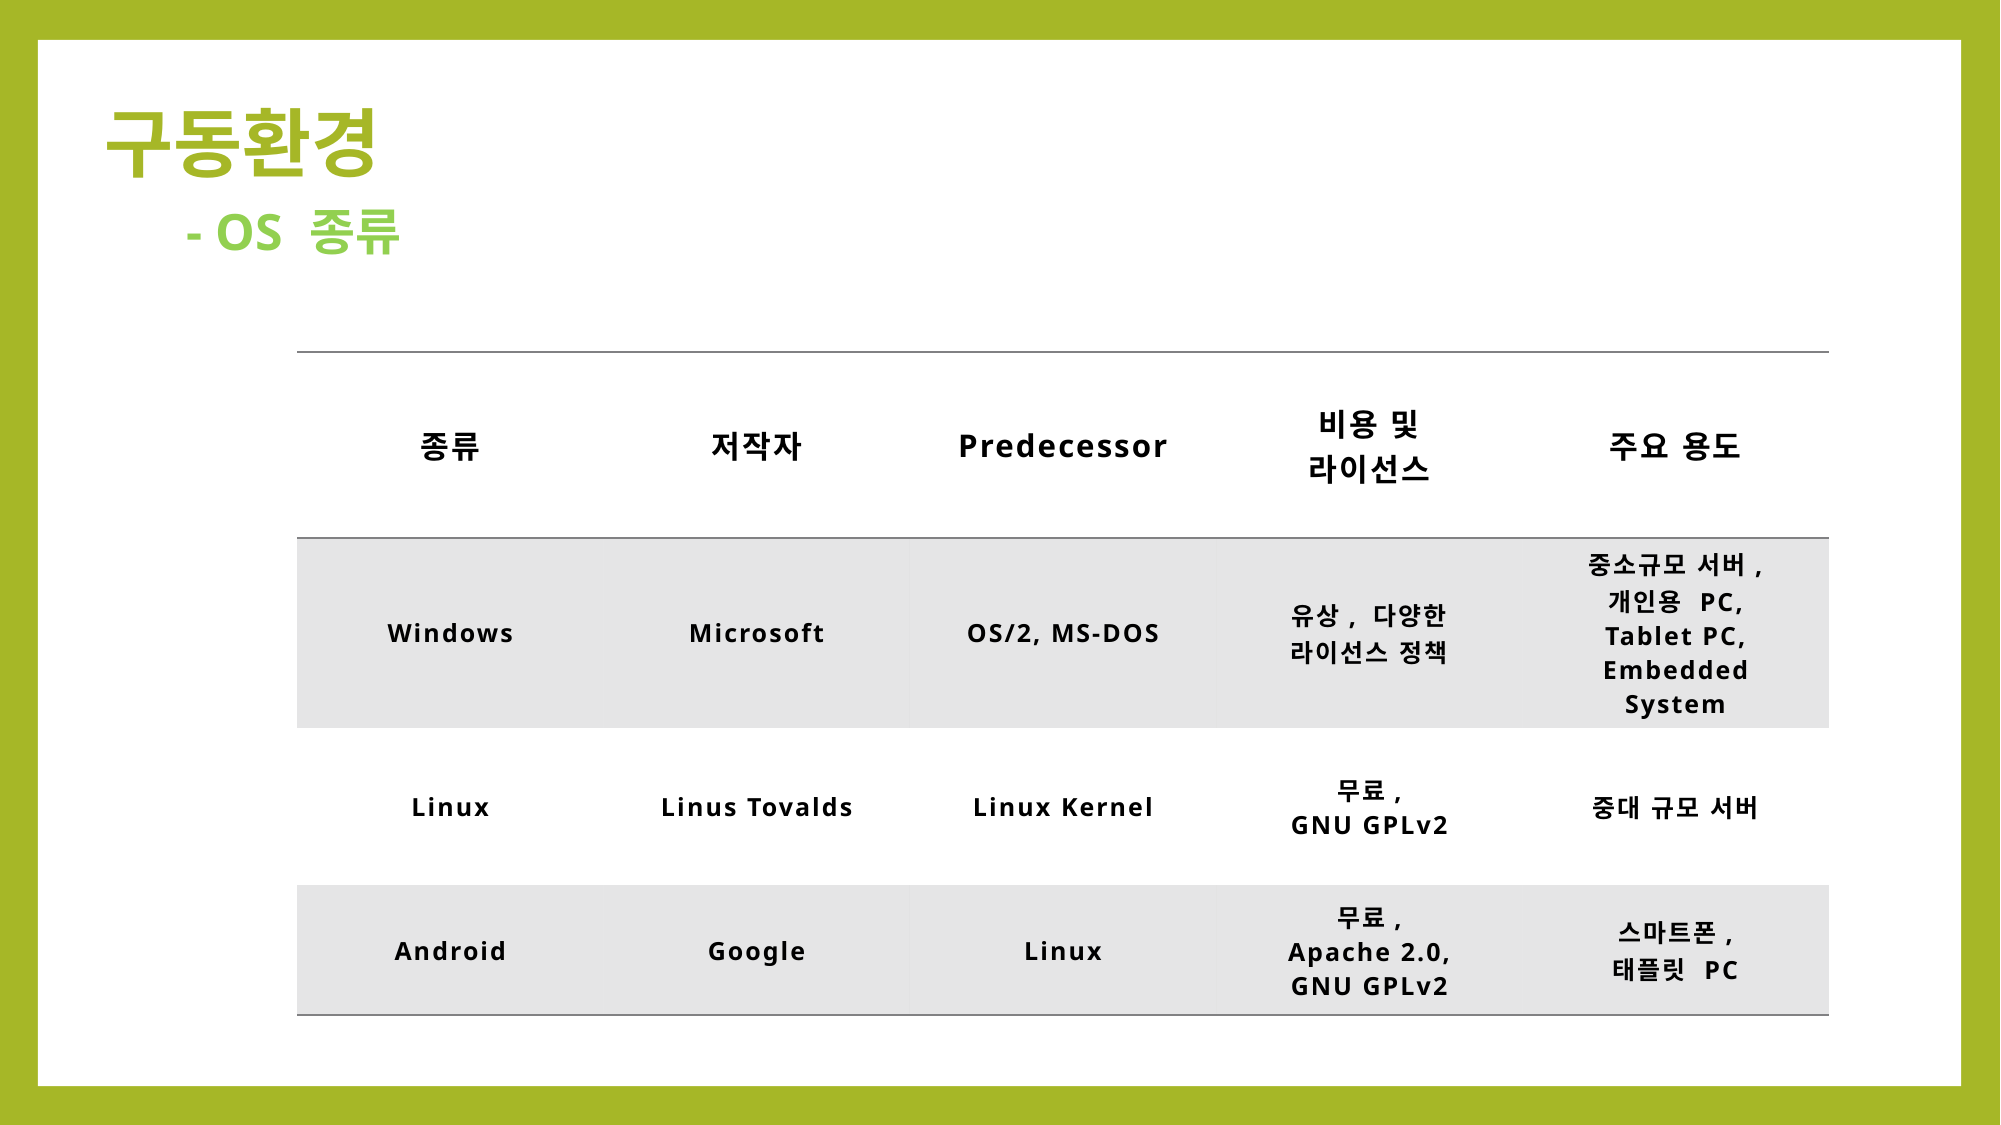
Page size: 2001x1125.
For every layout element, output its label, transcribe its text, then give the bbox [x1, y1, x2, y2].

table_cell Android [297, 885, 603, 1014]
table_cell 스마트폰, 태플릿 PC [1522, 885, 1829, 1014]
table_cell 유상, 다양한 라이선스 정책 [1216, 539, 1522, 728]
table_cell Windows [297, 539, 603, 728]
table_header Predecessor [910, 353, 1216, 537]
table_cell Microsoft [603, 539, 910, 728]
table_header 비용 및 라이선스 [1216, 353, 1522, 537]
table_cell 무료, GNU GPLv2 [1216, 728, 1522, 885]
table_cell Linux [297, 728, 603, 885]
table_header 저작자 [603, 353, 910, 537]
table_header 주요 용도 [1522, 353, 1829, 537]
text_box 구동환경 [89, 77, 1655, 295]
table_cell Linus Tovalds [603, 728, 910, 885]
table_cell 중대 규모 서버 [1522, 728, 1829, 885]
table_cell 중소규모 서버, 개인용 PC, Tablet PC, Embedded System [1522, 539, 1829, 728]
table_header 종류 [297, 353, 603, 537]
text_box - OS 종류 [171, 122, 1737, 340]
table_cell 무료, Apache 2.0, GNU GPLv2 [1216, 885, 1522, 1014]
table_cell OS/2, MS-DOS [910, 539, 1216, 728]
table_cell Linux Kernel [910, 728, 1216, 885]
table_cell Linux [910, 885, 1216, 1014]
table_cell Google [603, 885, 910, 1014]
